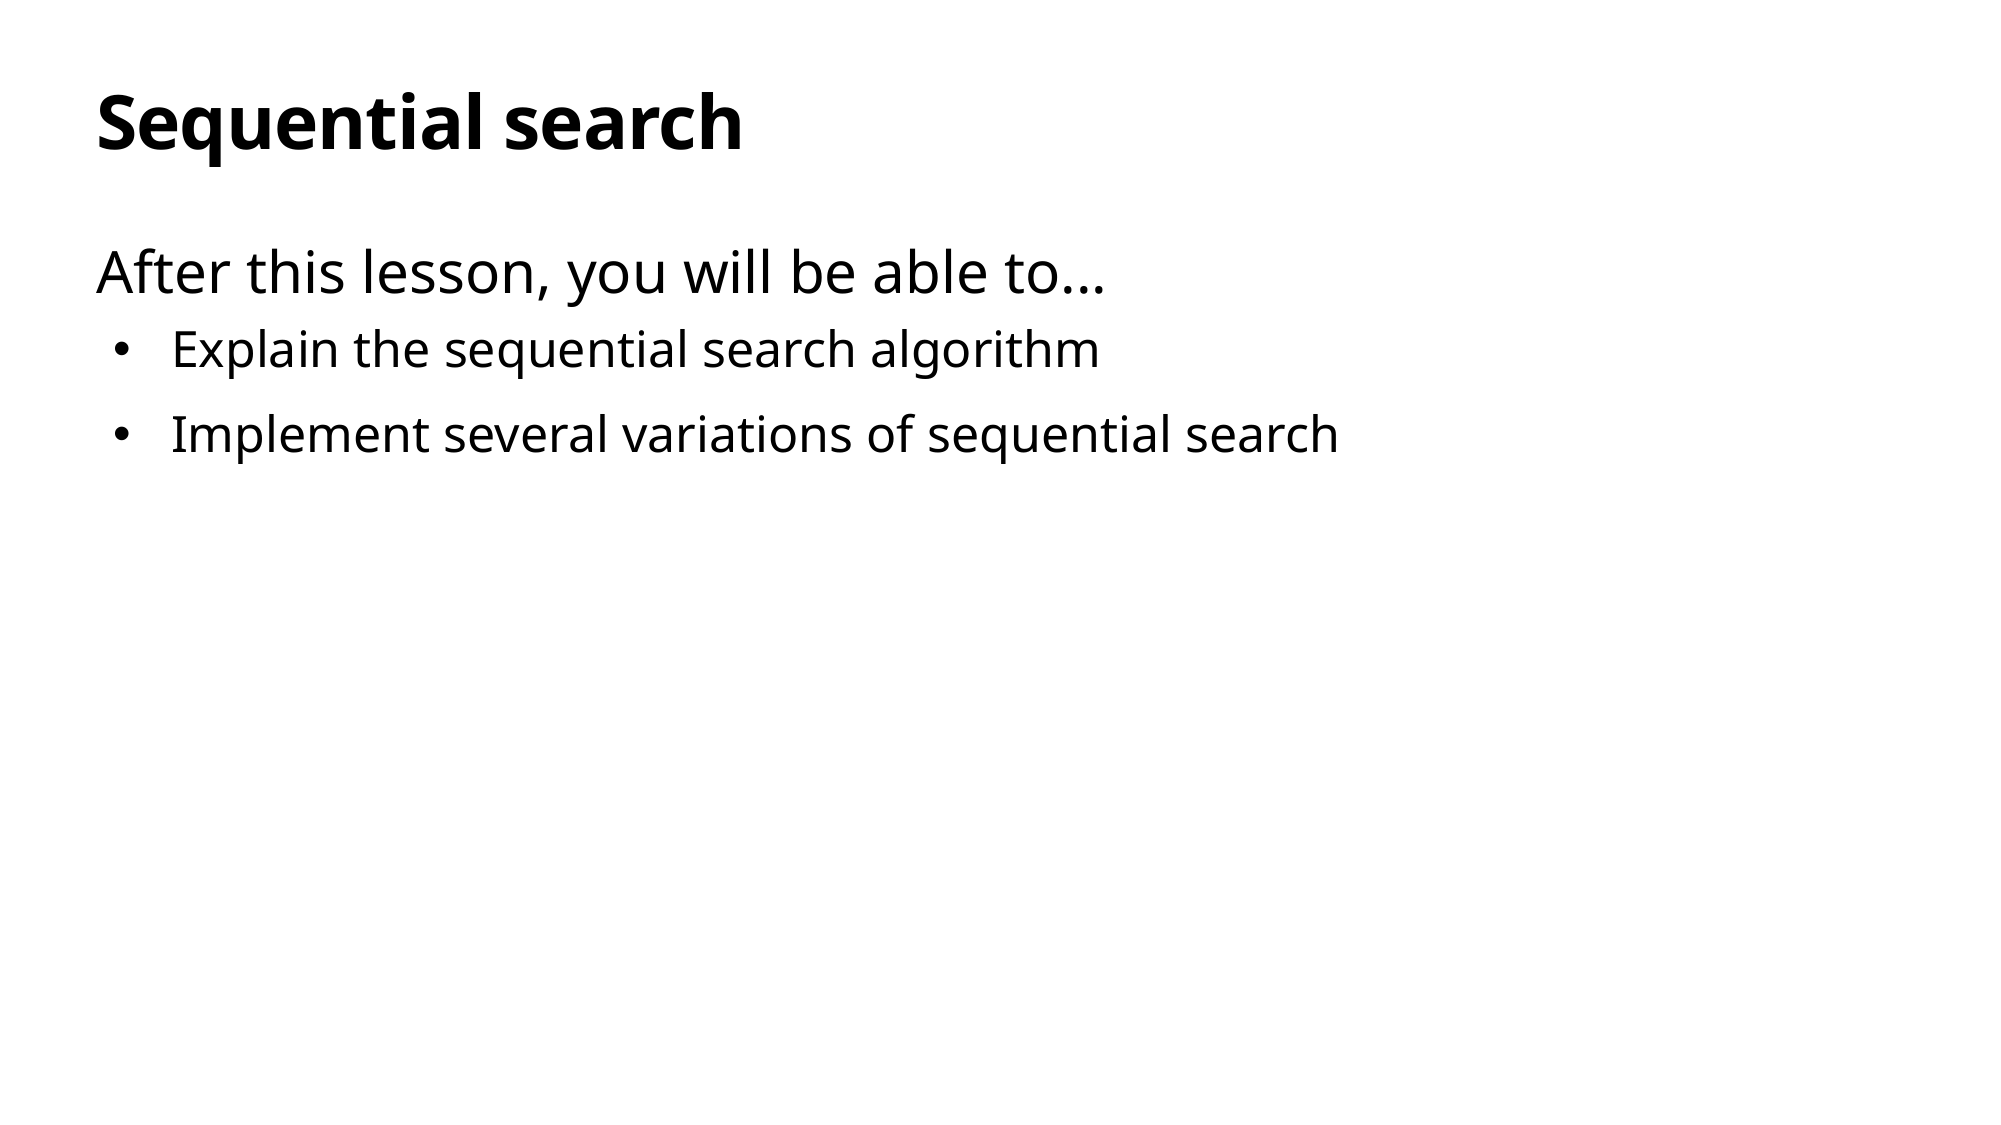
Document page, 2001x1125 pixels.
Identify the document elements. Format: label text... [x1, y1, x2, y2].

title Sequential search [96, 75, 1904, 166]
list After this lesson, you will be able to... Explain the sequential search algorithm Implement several variations of sequential search [96, 235, 1904, 466]
